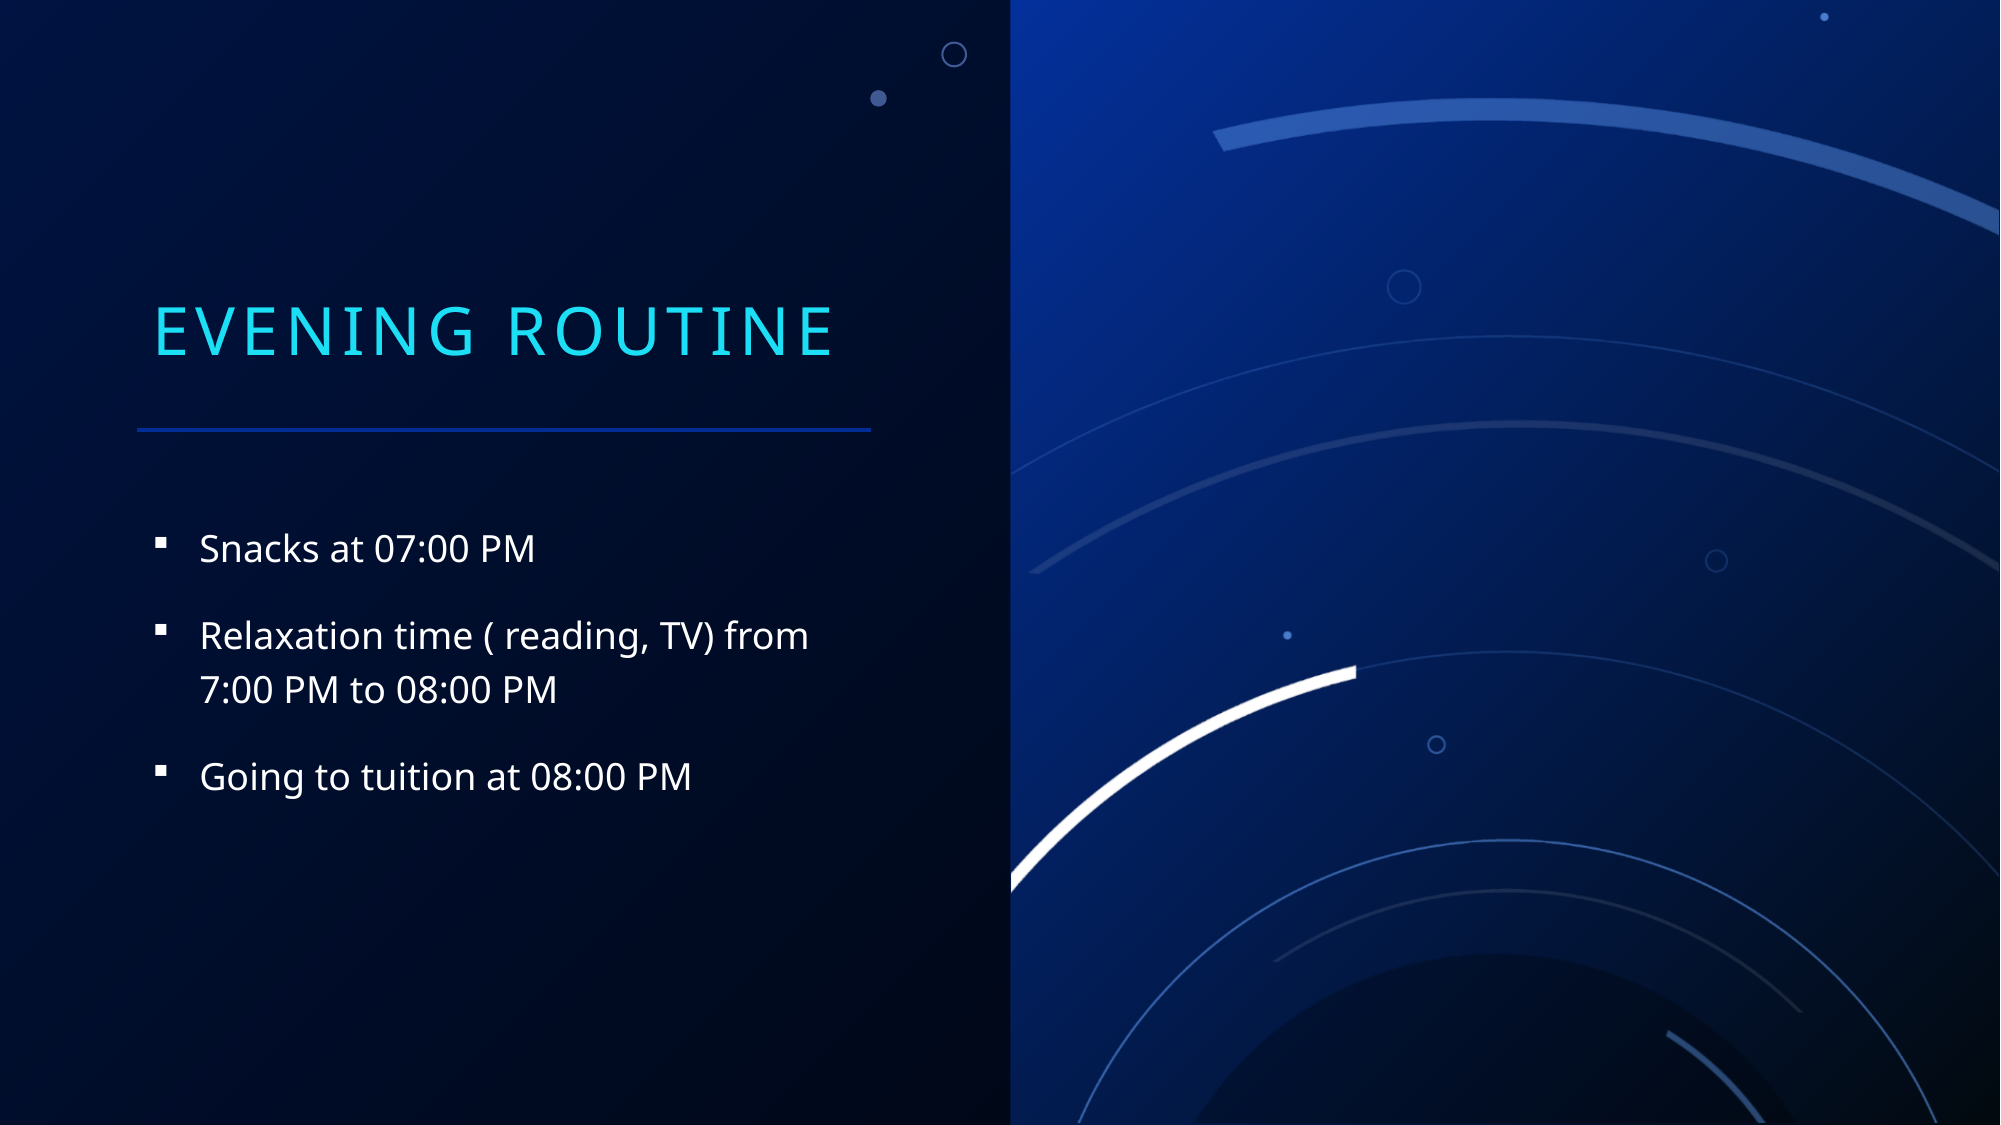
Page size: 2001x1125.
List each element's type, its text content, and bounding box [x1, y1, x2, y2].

picture [1011, 0, 1999, 1123]
list Snacks at 07:00 PM Relaxation time ( reading, TV) from 7:00 PM to 08:00 PM Going to tuition at 08:00 PM [137, 508, 871, 1067]
title Evening Routine [137, 59, 871, 378]
